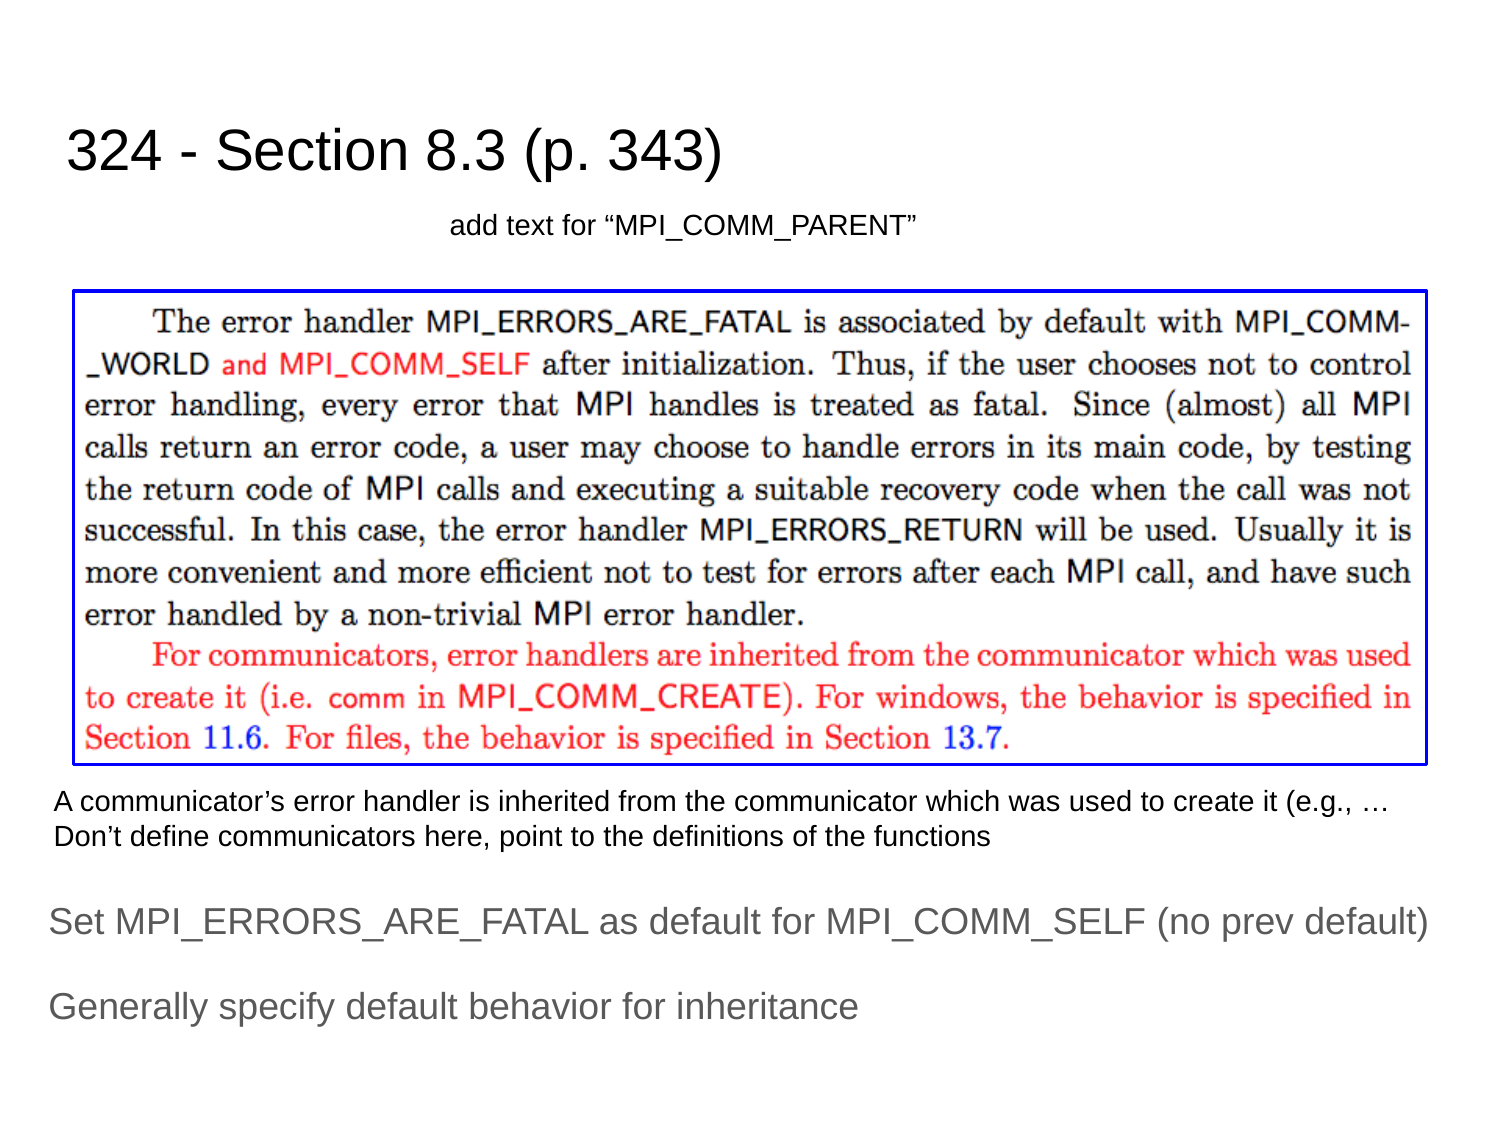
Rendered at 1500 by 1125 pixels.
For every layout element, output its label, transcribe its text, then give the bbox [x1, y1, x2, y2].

list Set MPI_ERRORS_ARE_FATAL as default for MPI_COMM_SELF (no prev default) Generally specify default behavior for inheritance [33, 874, 1473, 1001]
text_box add text for “MPI_COMM_PARENT” [434, 191, 1318, 286]
text_box A communicator’s error handler is inherited from the communicator which was used to create it (e.g., … Don’t define communicators here, point to the definitions of the functions [38, 767, 1478, 862]
title 324 - Section 8.3 (p. 343) [51, 97, 1449, 223]
picture [74, 292, 1426, 763]
